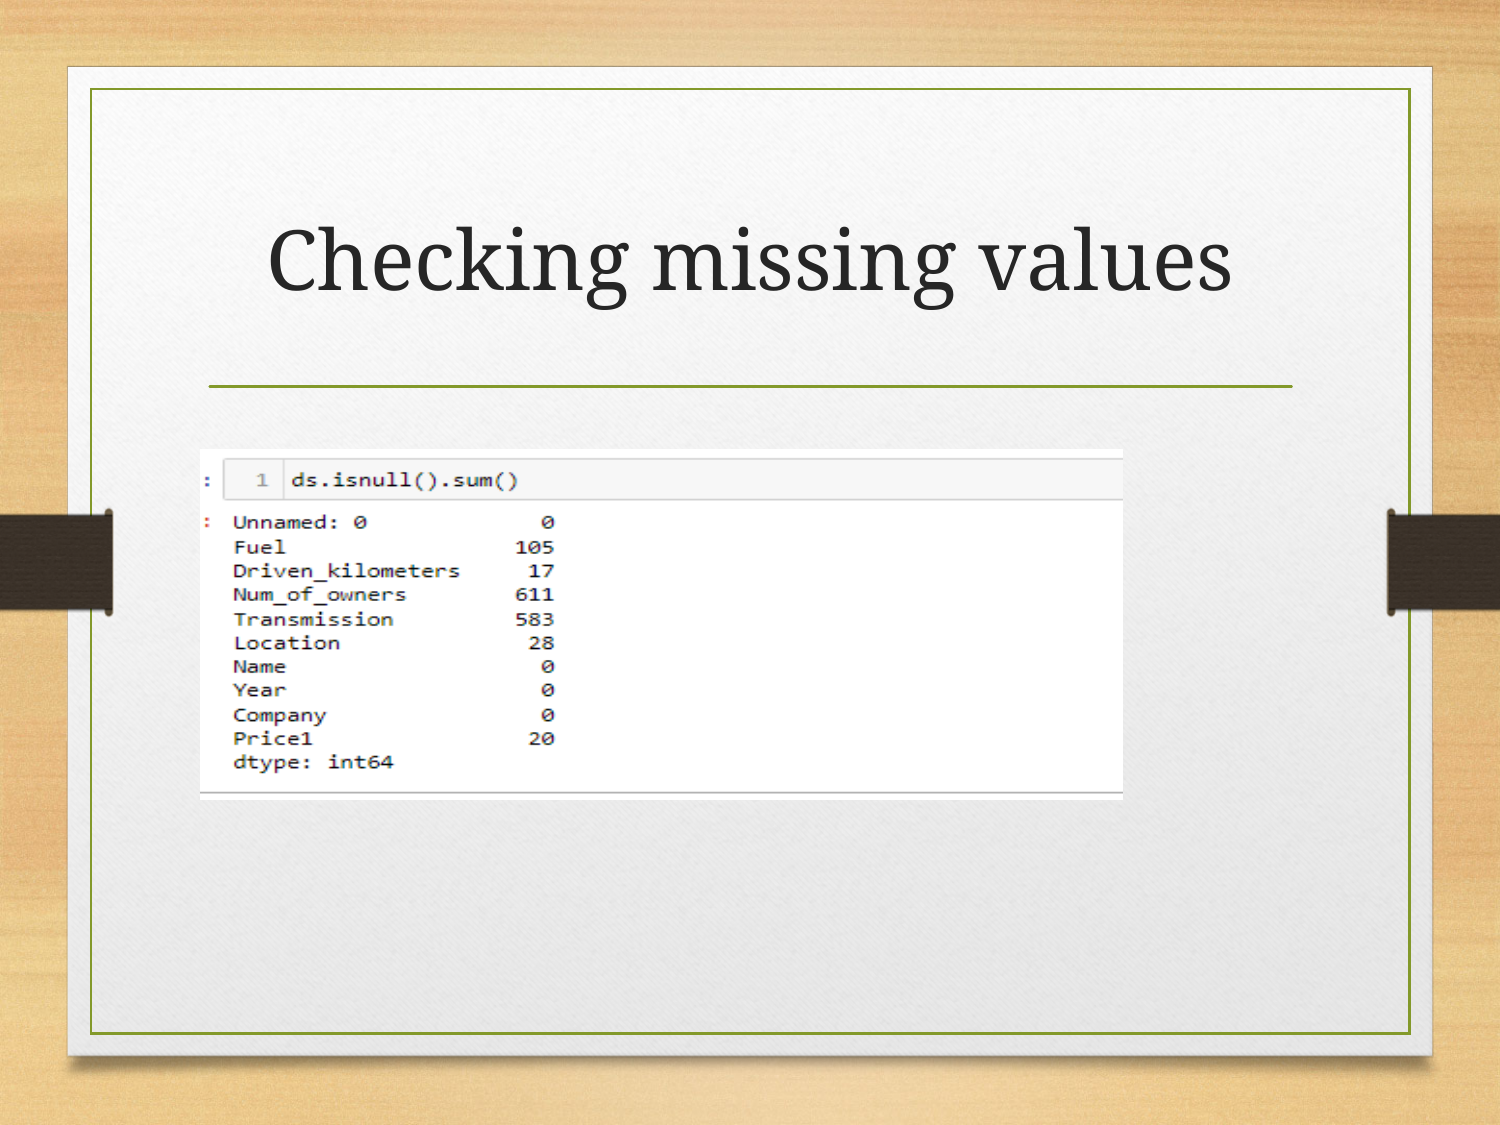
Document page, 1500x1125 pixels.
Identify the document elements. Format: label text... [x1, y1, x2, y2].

title Checking missing values [193, 150, 1309, 365]
picture [0, 0, 1500, 1125]
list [199, 449, 1123, 801]
